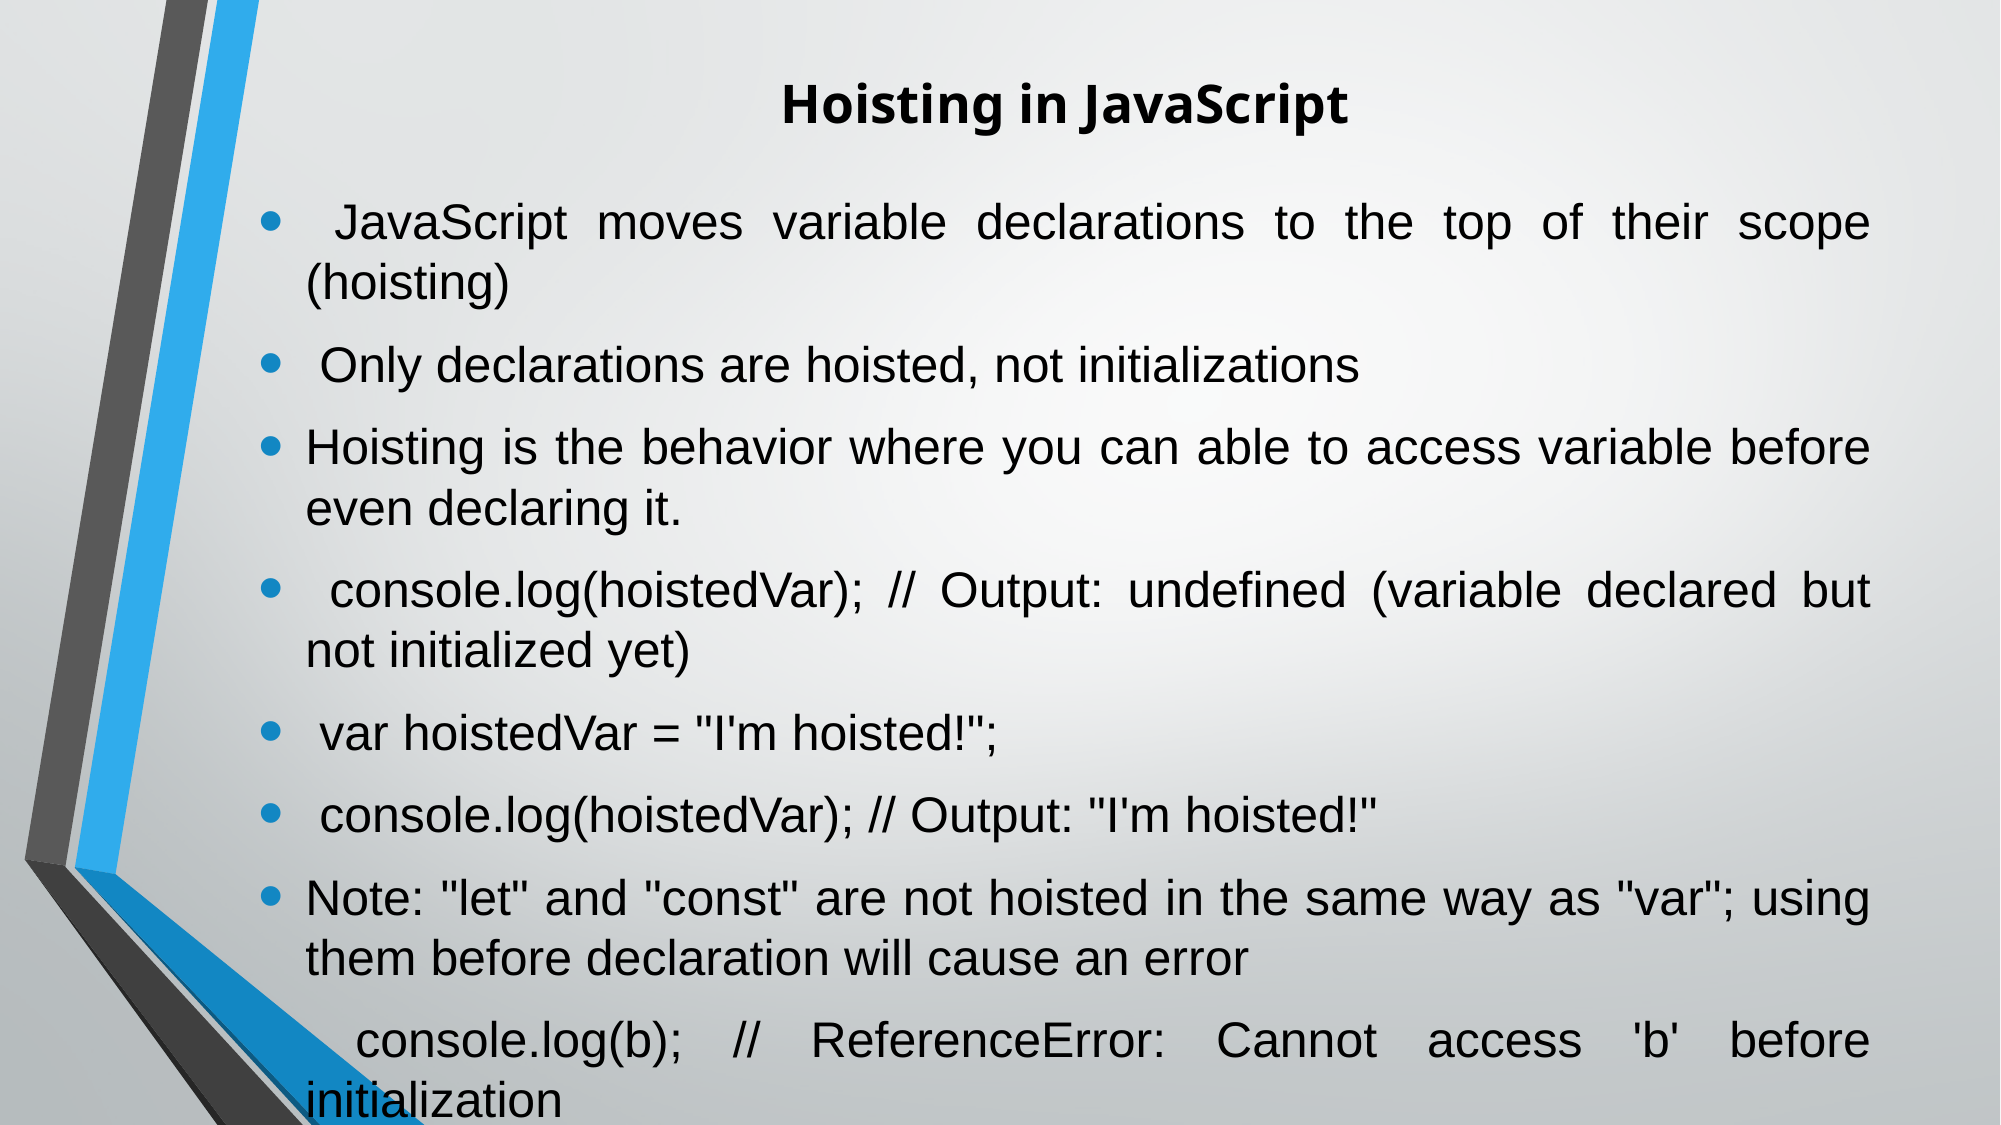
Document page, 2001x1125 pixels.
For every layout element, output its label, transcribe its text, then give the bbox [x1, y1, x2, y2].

list JavaScript moves variable declarations to the top of their scope (hoisting) Only declarations are hoisted, not initializations Hoisting is the behavior where you can able to access variable before even declaring it. console.log(hoistedVar); // Output: undefined (variable declared but not initialized yet) var hoistedVar = "I'm hoisted!"; console.log(hoistedVar); // Output: "I'm hoisted!" Note: "let" and "const" are not hoisted in the same way as "var"; using them before declaration will cause an error console.log(b); // ReferenceError: Cannot access 'b' before initialization let b = 10; [243, 182, 1887, 1109]
title Hoisting in JavaScript [243, 62, 1887, 182]
